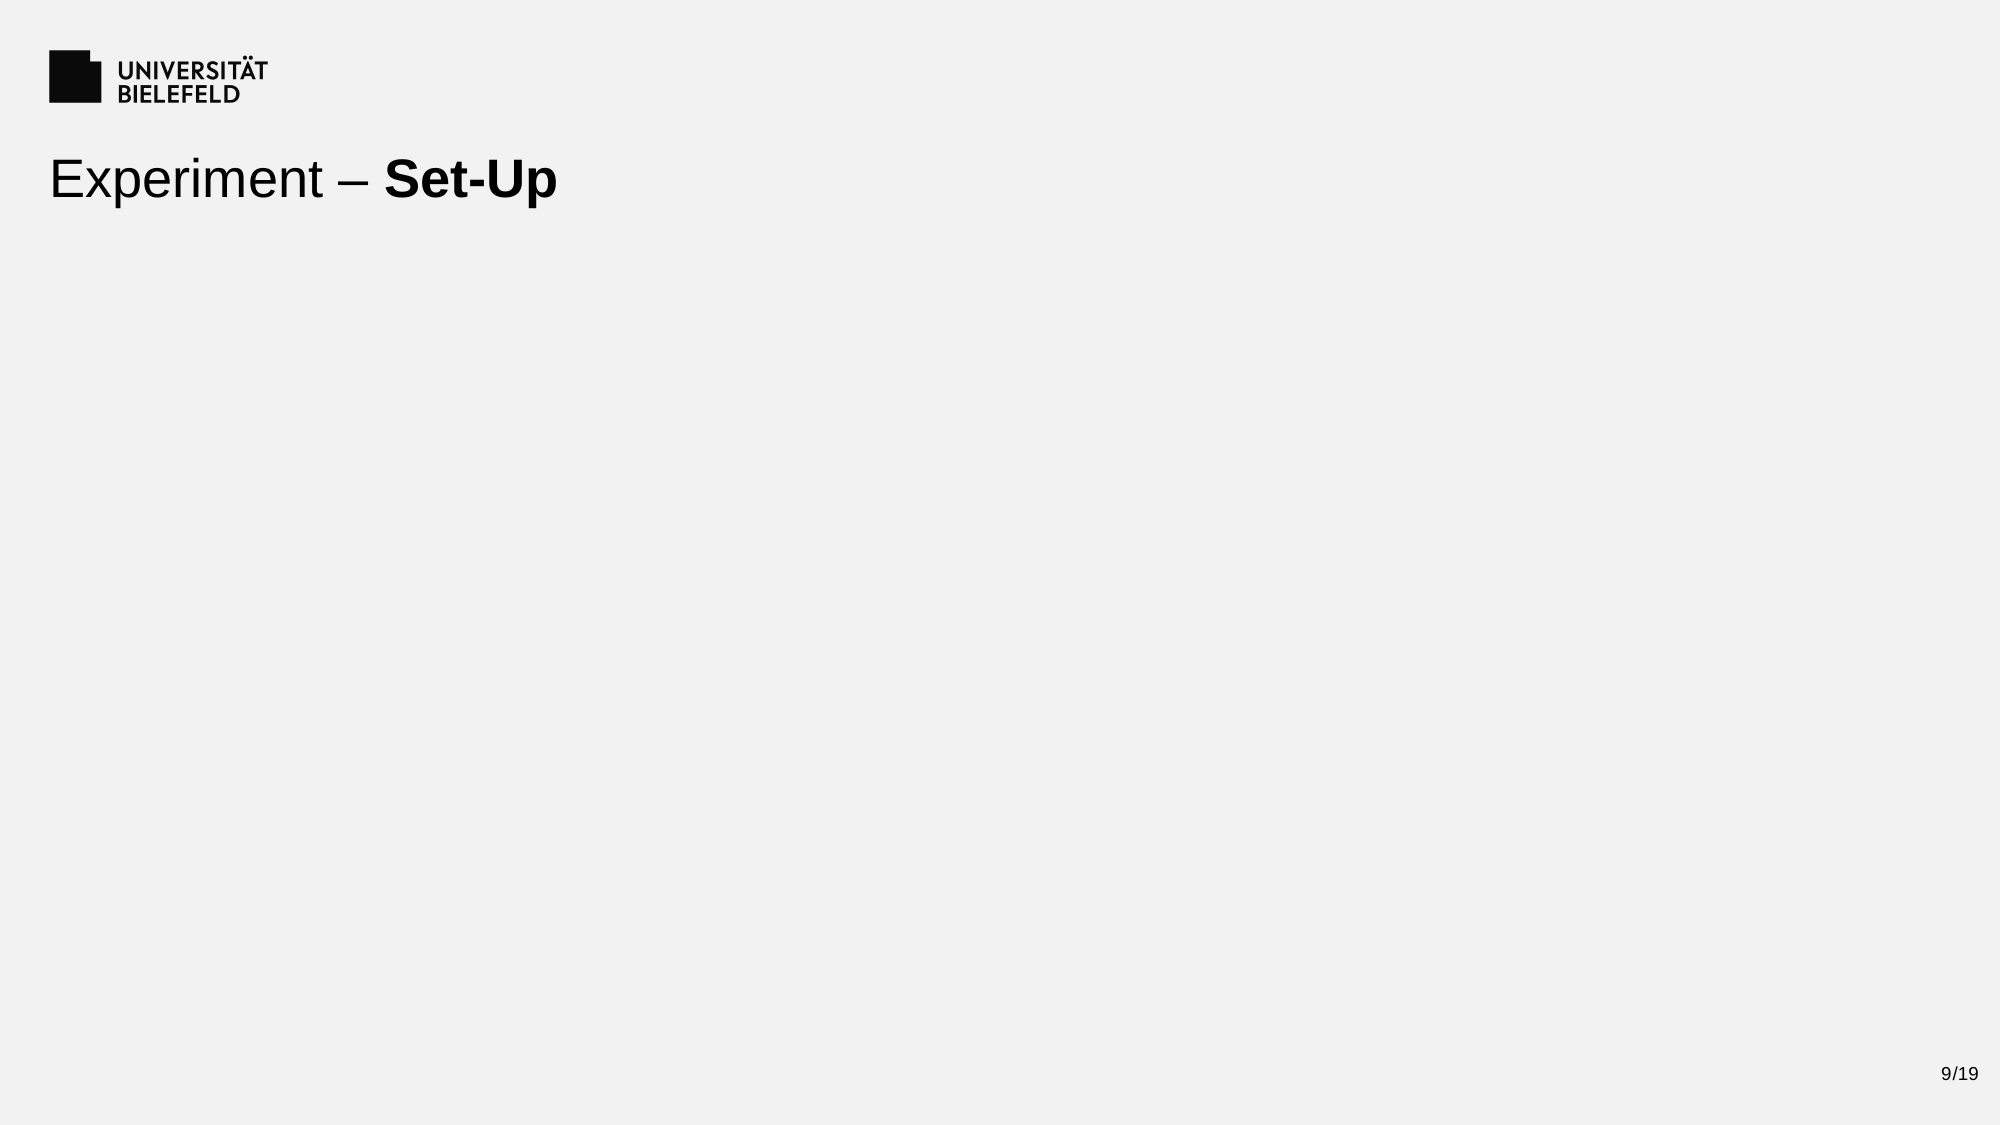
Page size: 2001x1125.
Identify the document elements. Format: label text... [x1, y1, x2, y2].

text_box Experiment – Set-Up [49, 130, 1951, 216]
text_box /19 [1952, 1061, 1979, 1085]
picture [49, 50, 268, 103]
slide_number 9 [1940, 1060, 1953, 1085]
